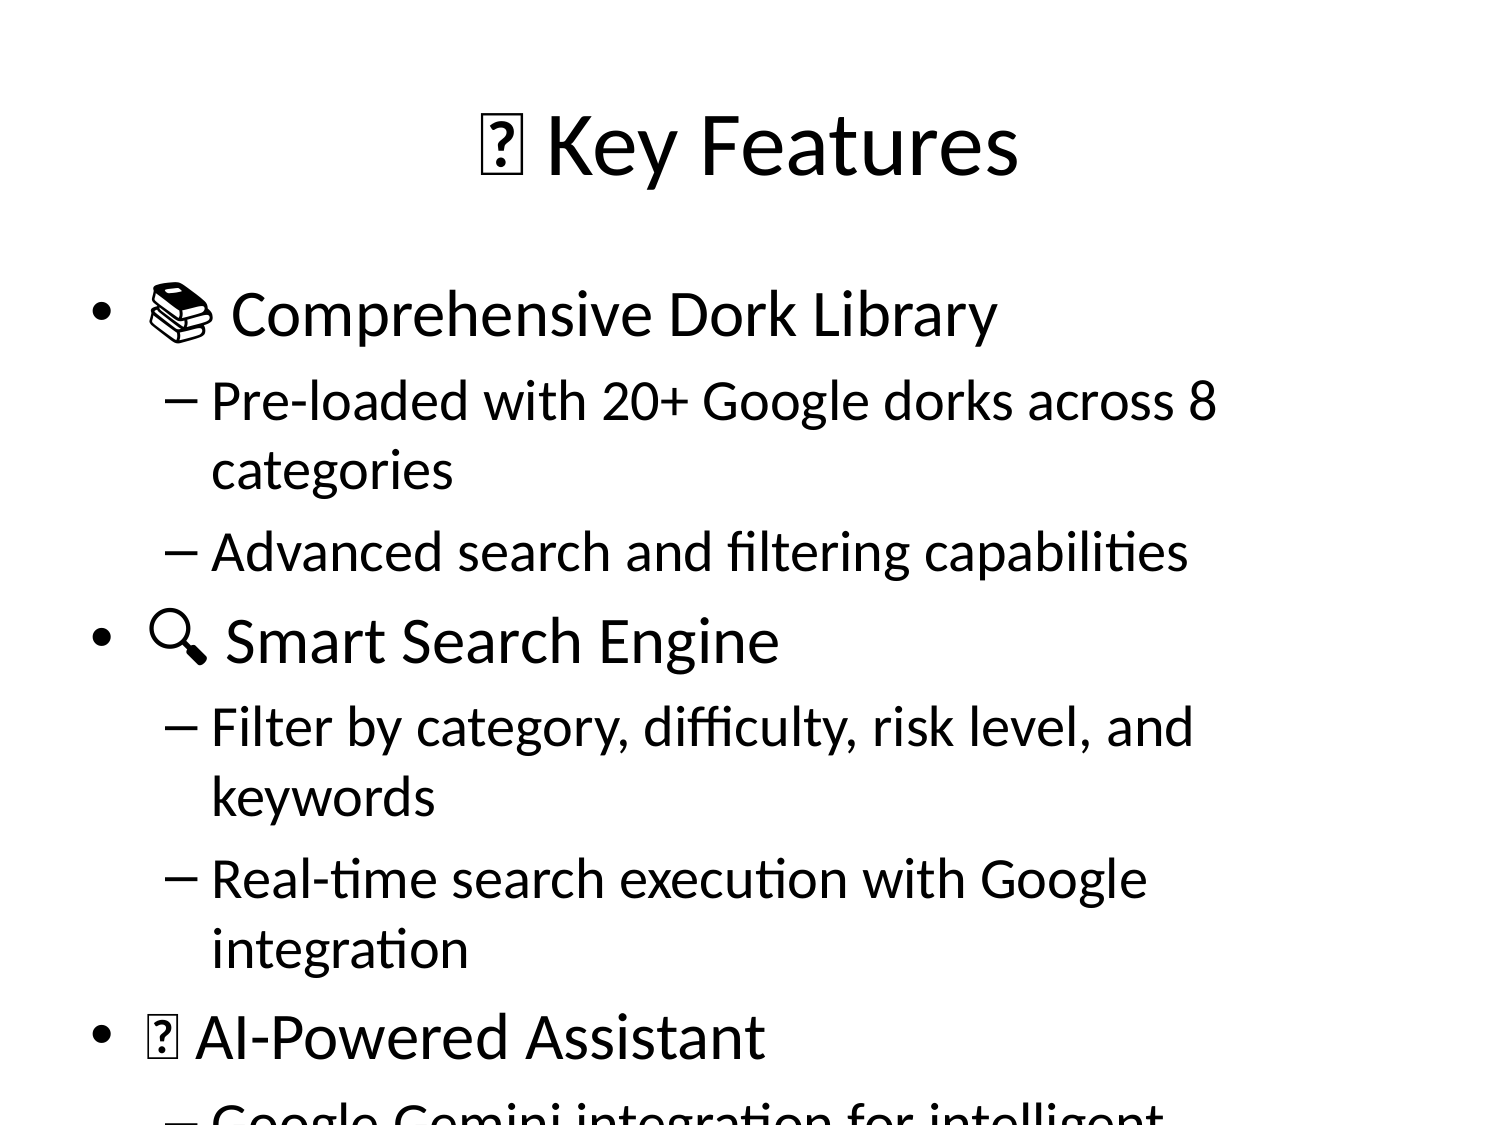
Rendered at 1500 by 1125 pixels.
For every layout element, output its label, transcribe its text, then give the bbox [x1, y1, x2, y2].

title 🚀 Key Features [75, 45, 1425, 233]
list 📚 Comprehensive Dork Library Pre-loaded with 20+ Google dorks across 8 categories Advanced search and filtering capabilities 🔍 Smart Search Engine Filter by category, difficulty, risk level, and keywords Real-time search execution with Google integration 🤖 AI-Powered Assistant Google Gemini integration for intelligent responses Context-aware security research guidance Personalized dork recommendations 👤 User Management Custom user profiles with personal API keys Bookmark system for favorite dorks Session management for organized research [75, 262, 1425, 1005]
